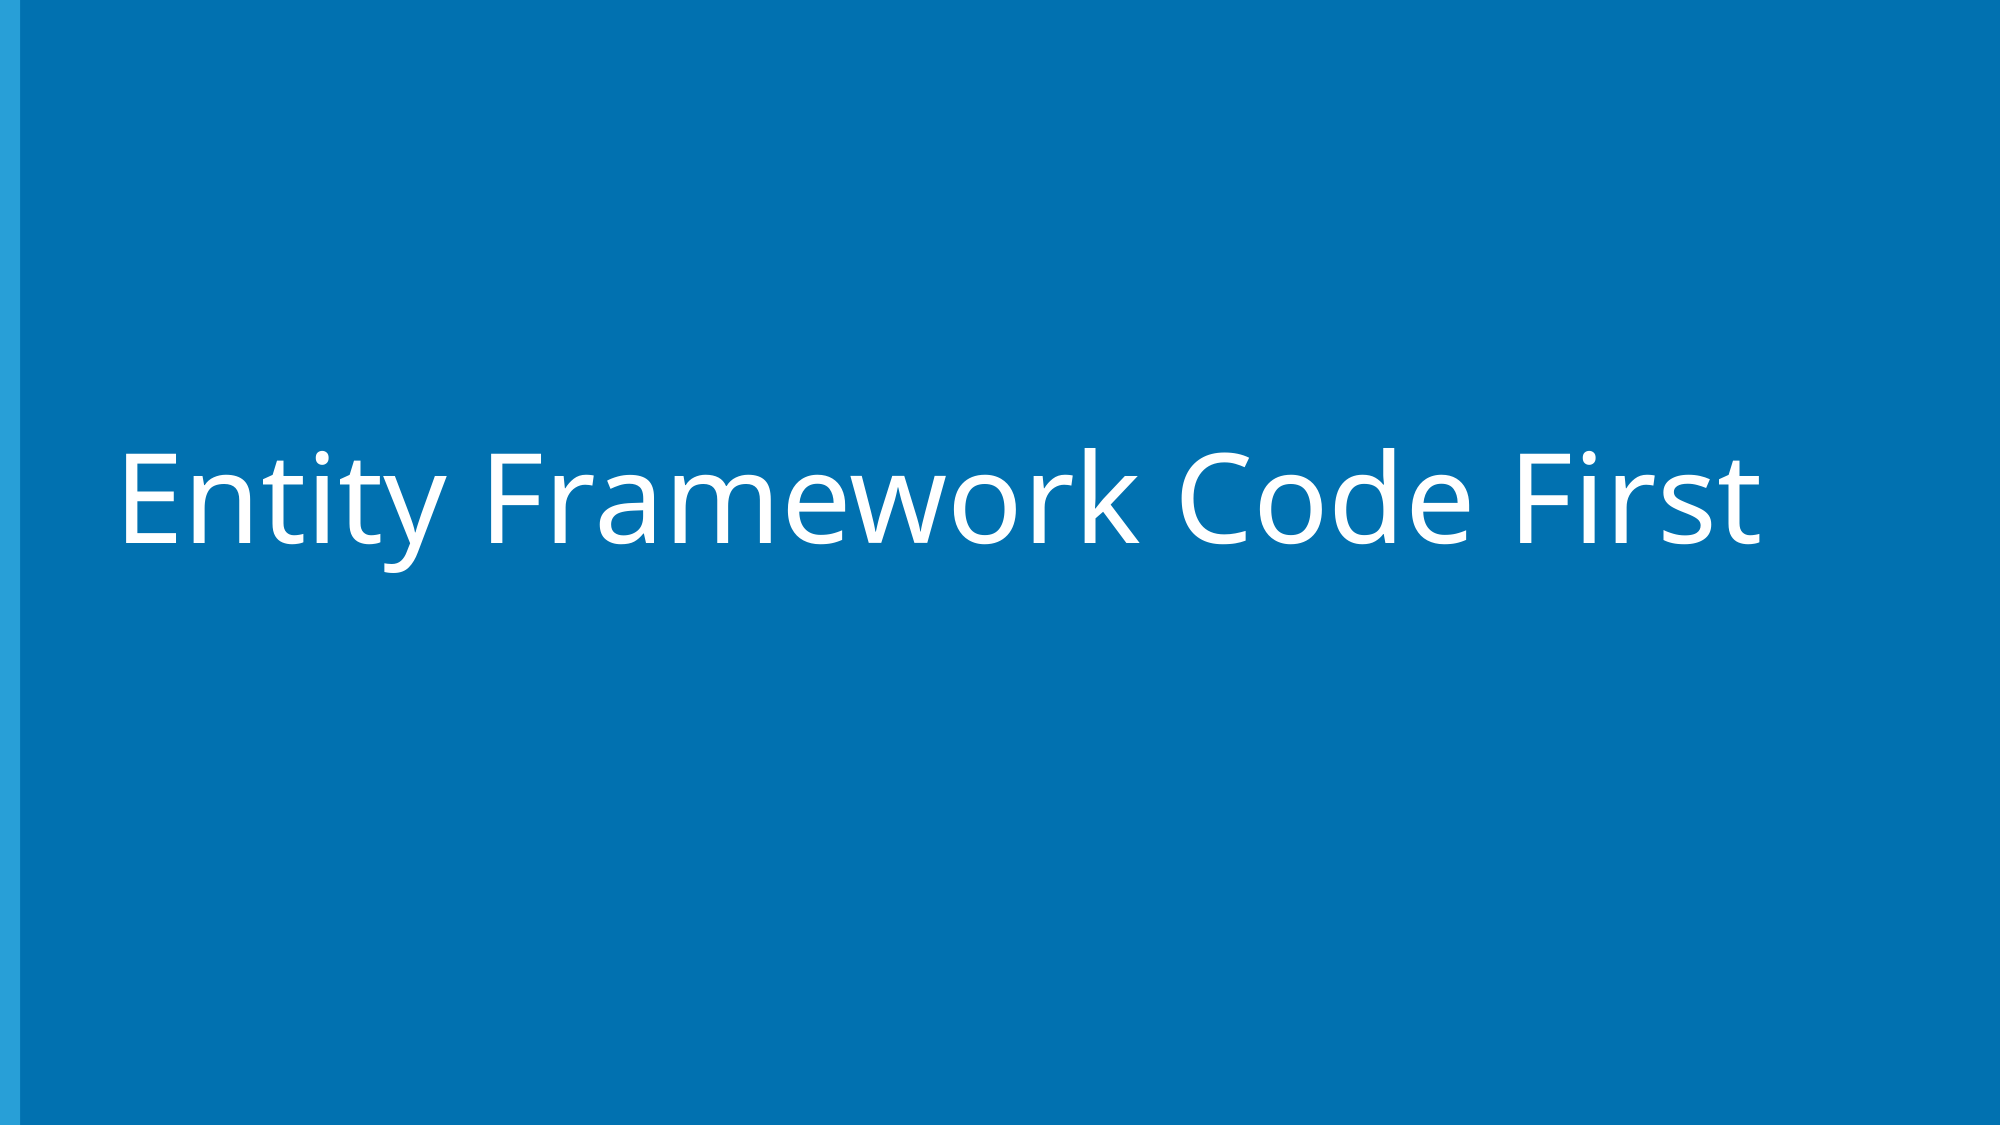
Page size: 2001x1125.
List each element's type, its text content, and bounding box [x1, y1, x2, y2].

title Entity Framework Code First [99, 184, 1910, 576]
